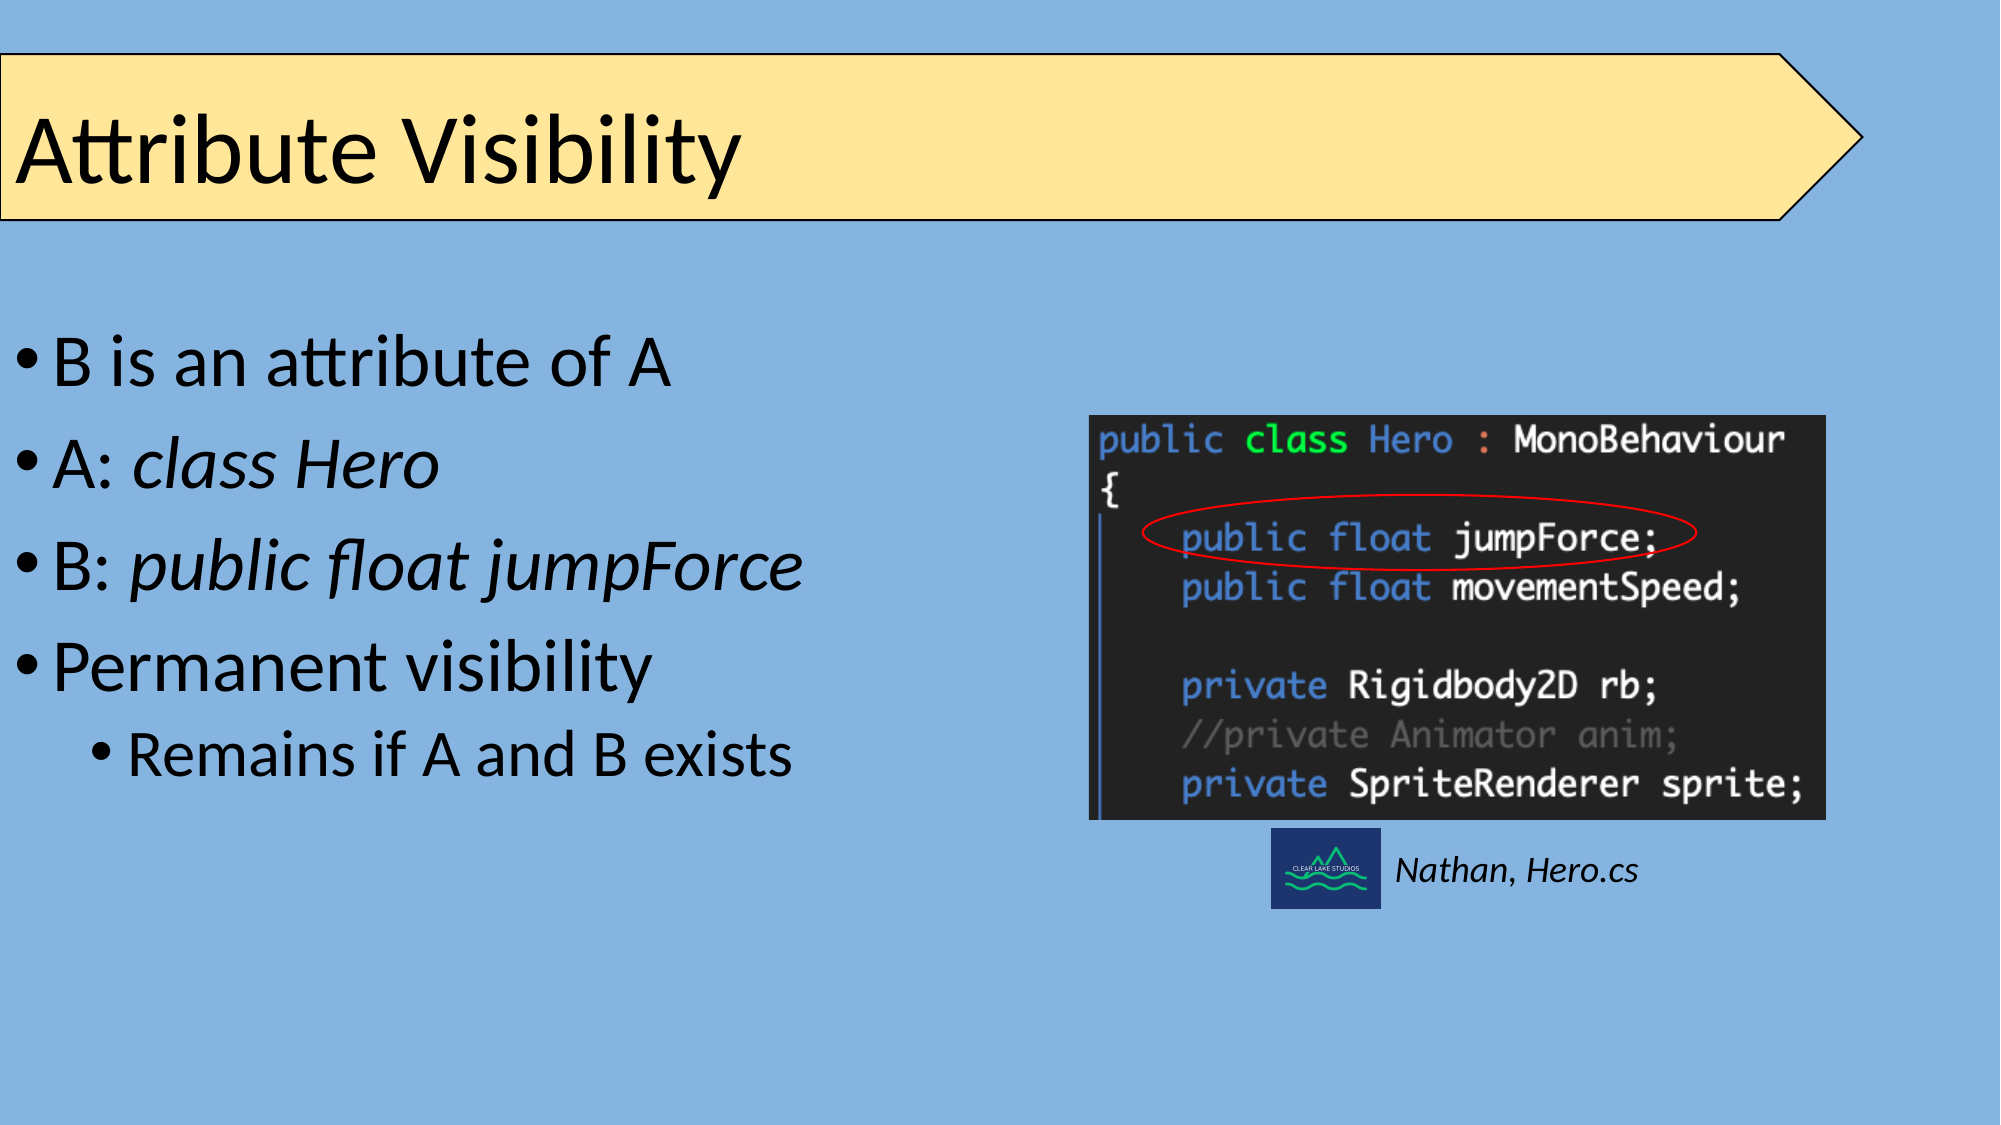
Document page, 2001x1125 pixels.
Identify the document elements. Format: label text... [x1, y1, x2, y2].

picture [1088, 415, 1826, 820]
list B is an attribute of A A: class Hero B: public float jumpForce Permanent visibility Remains if A and B exists [0, 314, 1036, 1028]
text_box Nathan, Hero.cs [1381, 837, 1742, 898]
picture [1271, 828, 1381, 909]
title Attribute Visibility [0, 42, 1726, 260]
